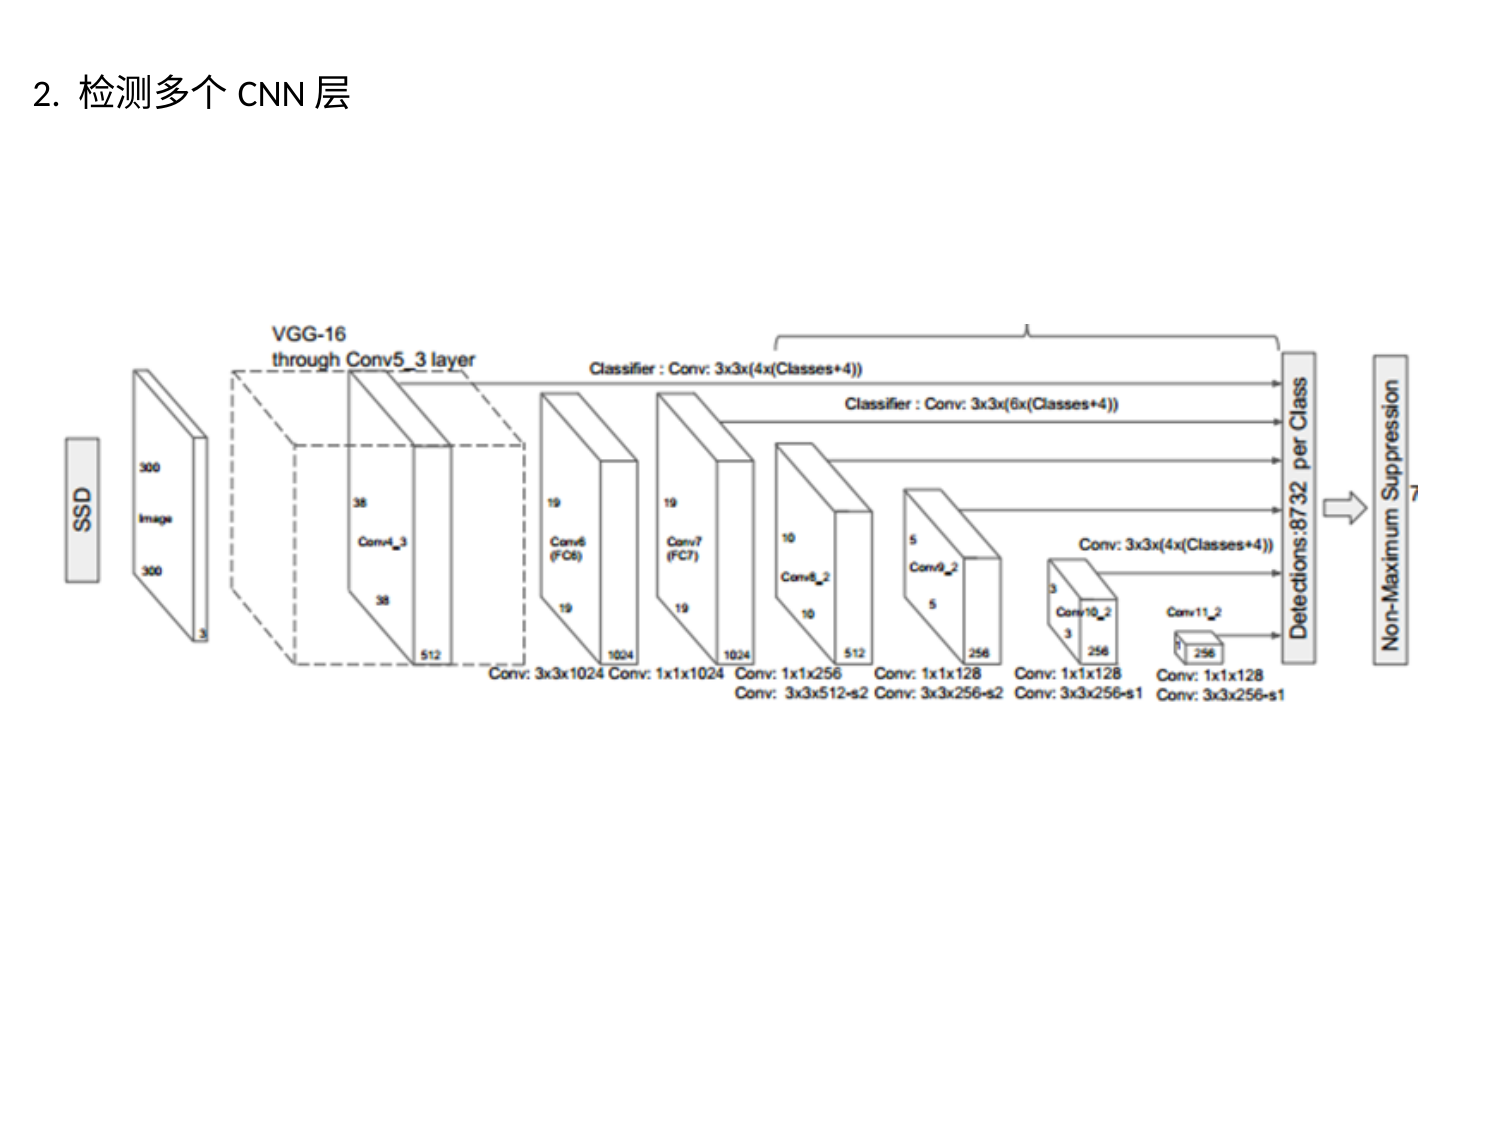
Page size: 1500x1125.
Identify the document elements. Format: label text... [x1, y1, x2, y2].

text_box 2. 检测多个CNN层 [17, 61, 1441, 122]
picture [40, 323, 1419, 715]
